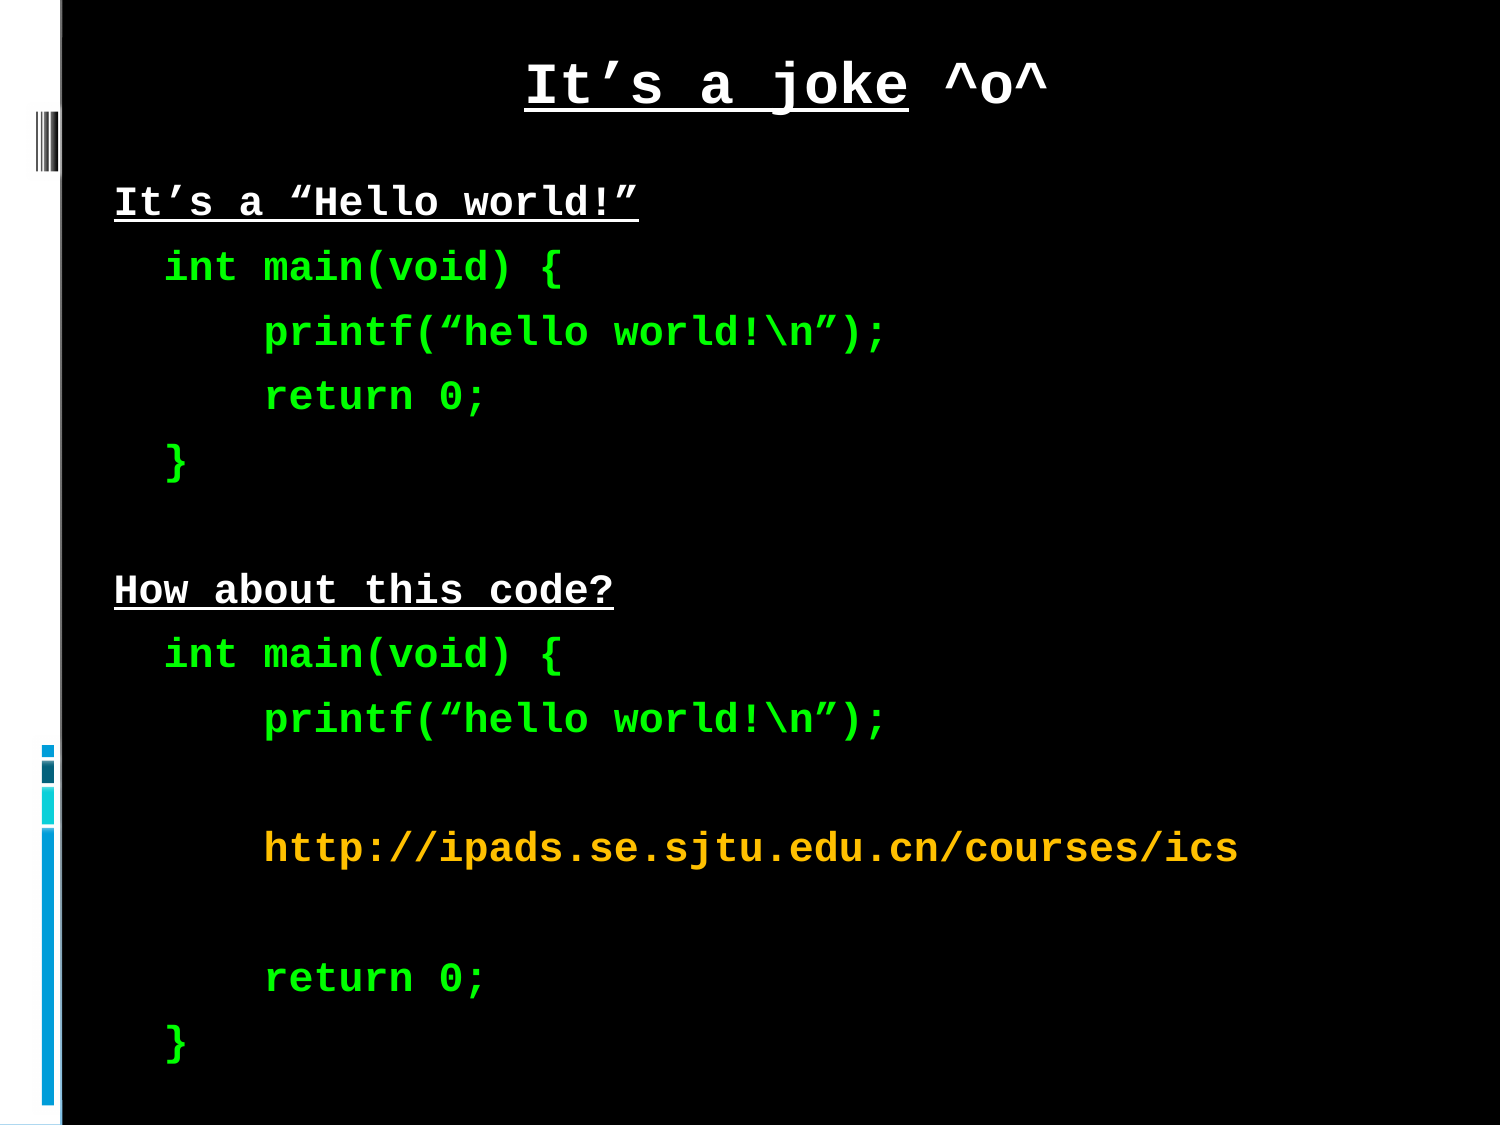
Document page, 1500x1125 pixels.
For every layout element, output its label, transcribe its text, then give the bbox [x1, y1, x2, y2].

text_box [61, 0, 1500, 1125]
text_box It’s a joke ^o^ It’s a “Hello world!” int main(void) { printf(“hello world!\n”); return 0; } How about this code? int main(void) { printf(“hello world!\n”); http://ipads.se.sjtu.edu.cn/courses/ics return 0; } [62, 37, 1500, 1100]
